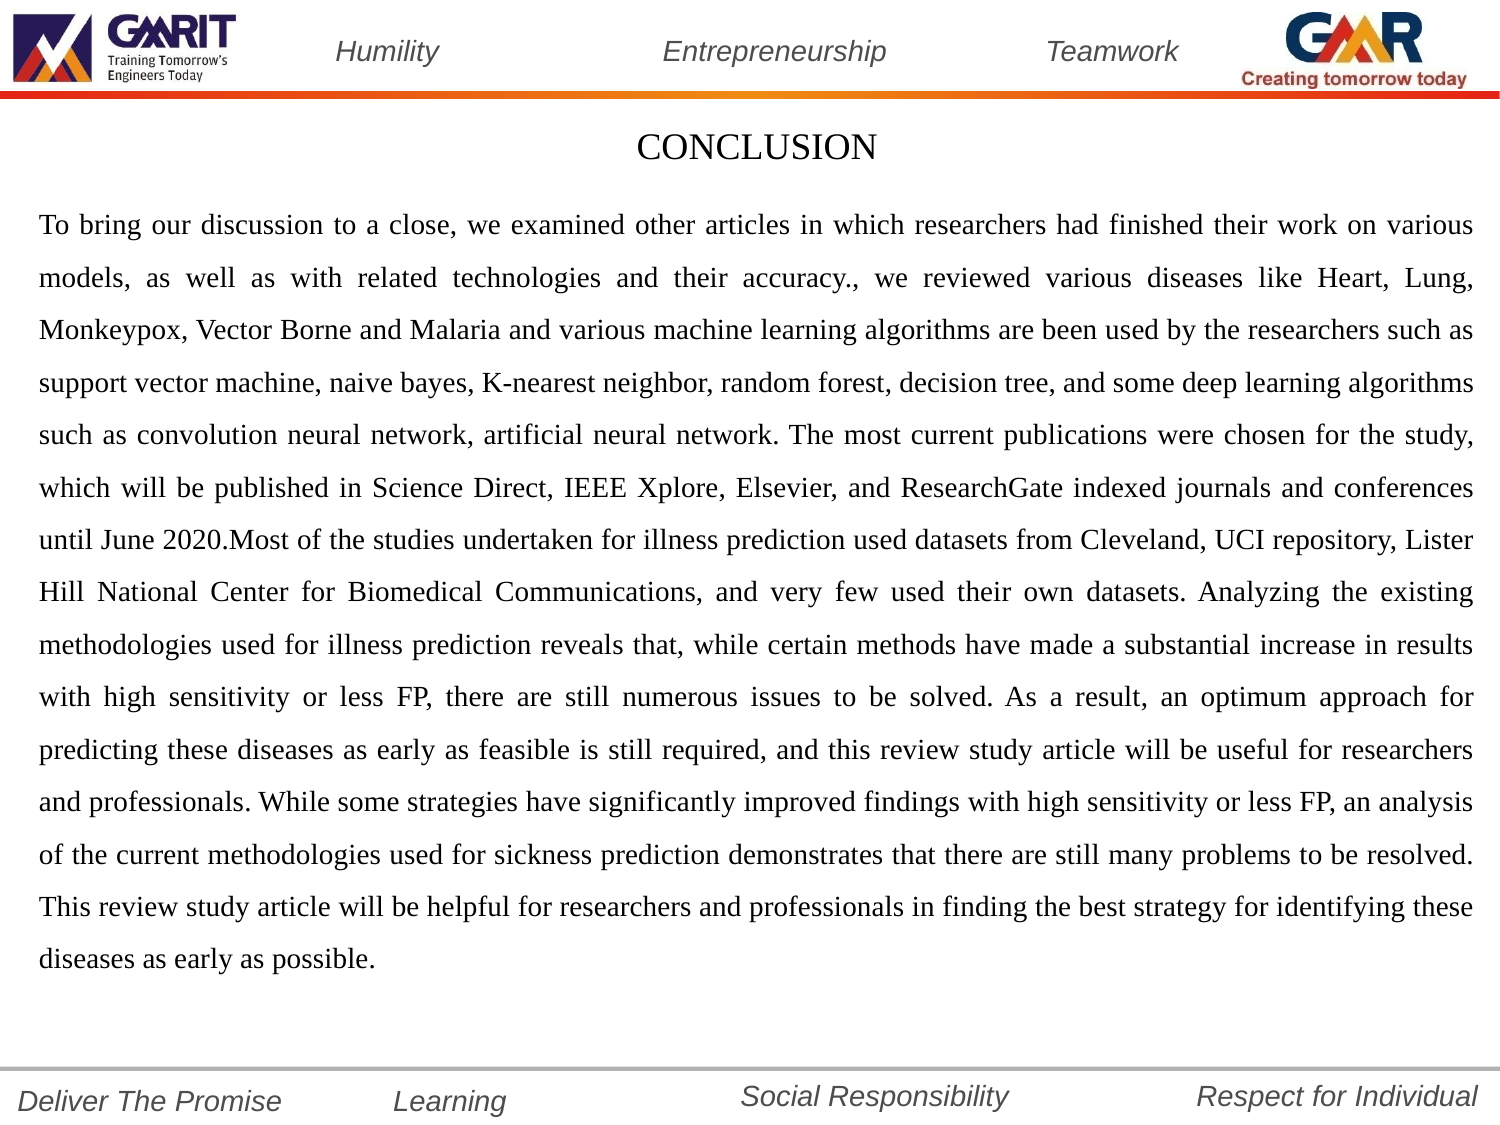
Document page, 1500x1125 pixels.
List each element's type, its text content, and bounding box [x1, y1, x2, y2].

subtitle CONCLUSION To bring our discussion to a close, we examined other articles in which researchers had finished their work on various models, as well as with related technologies and their accuracy., we reviewed various diseases like Heart, Lung, Monkeypox, Vector Borne and Malaria and various machine learning algorithms are been used by the researchers such as support vector machine, naive bayes, K-nearest neighbor, random forest, decision tree, and some deep learning algorithms such as convolution neural network, artificial neural network. The most current publications were chosen for the study, which will be published in Science Direct, IEEE Xplore, Elsevier, and ResearchGate indexed journals and conferences until June 2020.Most of the studies undertaken for illness prediction used datasets from Cleveland, UCI repository, Lister Hill National Center for Biomedical Communications, and very few used their own datasets. Analyzing the existing methodologies used for illness prediction reveals that, while certain methods have made a substantial increase in results with high sensitivity or less FP, there are still numerous issues to be solved. As a result, an optimum approach for predicting these diseases as early as feasible is still required, and this review study article will be useful for researchers and professionals. While some strategies have significantly improved findings with high sensitivity or less FP, an analysis of the current methodologies used for sickness prediction demonstrates that there are still many problems to be resolved. This review study article will be helpful for researchers and professionals in finding the best strategy for identifying these diseases as early as possible. [30, 130, 1476, 1055]
picture [7, 7, 240, 87]
picture [1241, 12, 1467, 89]
